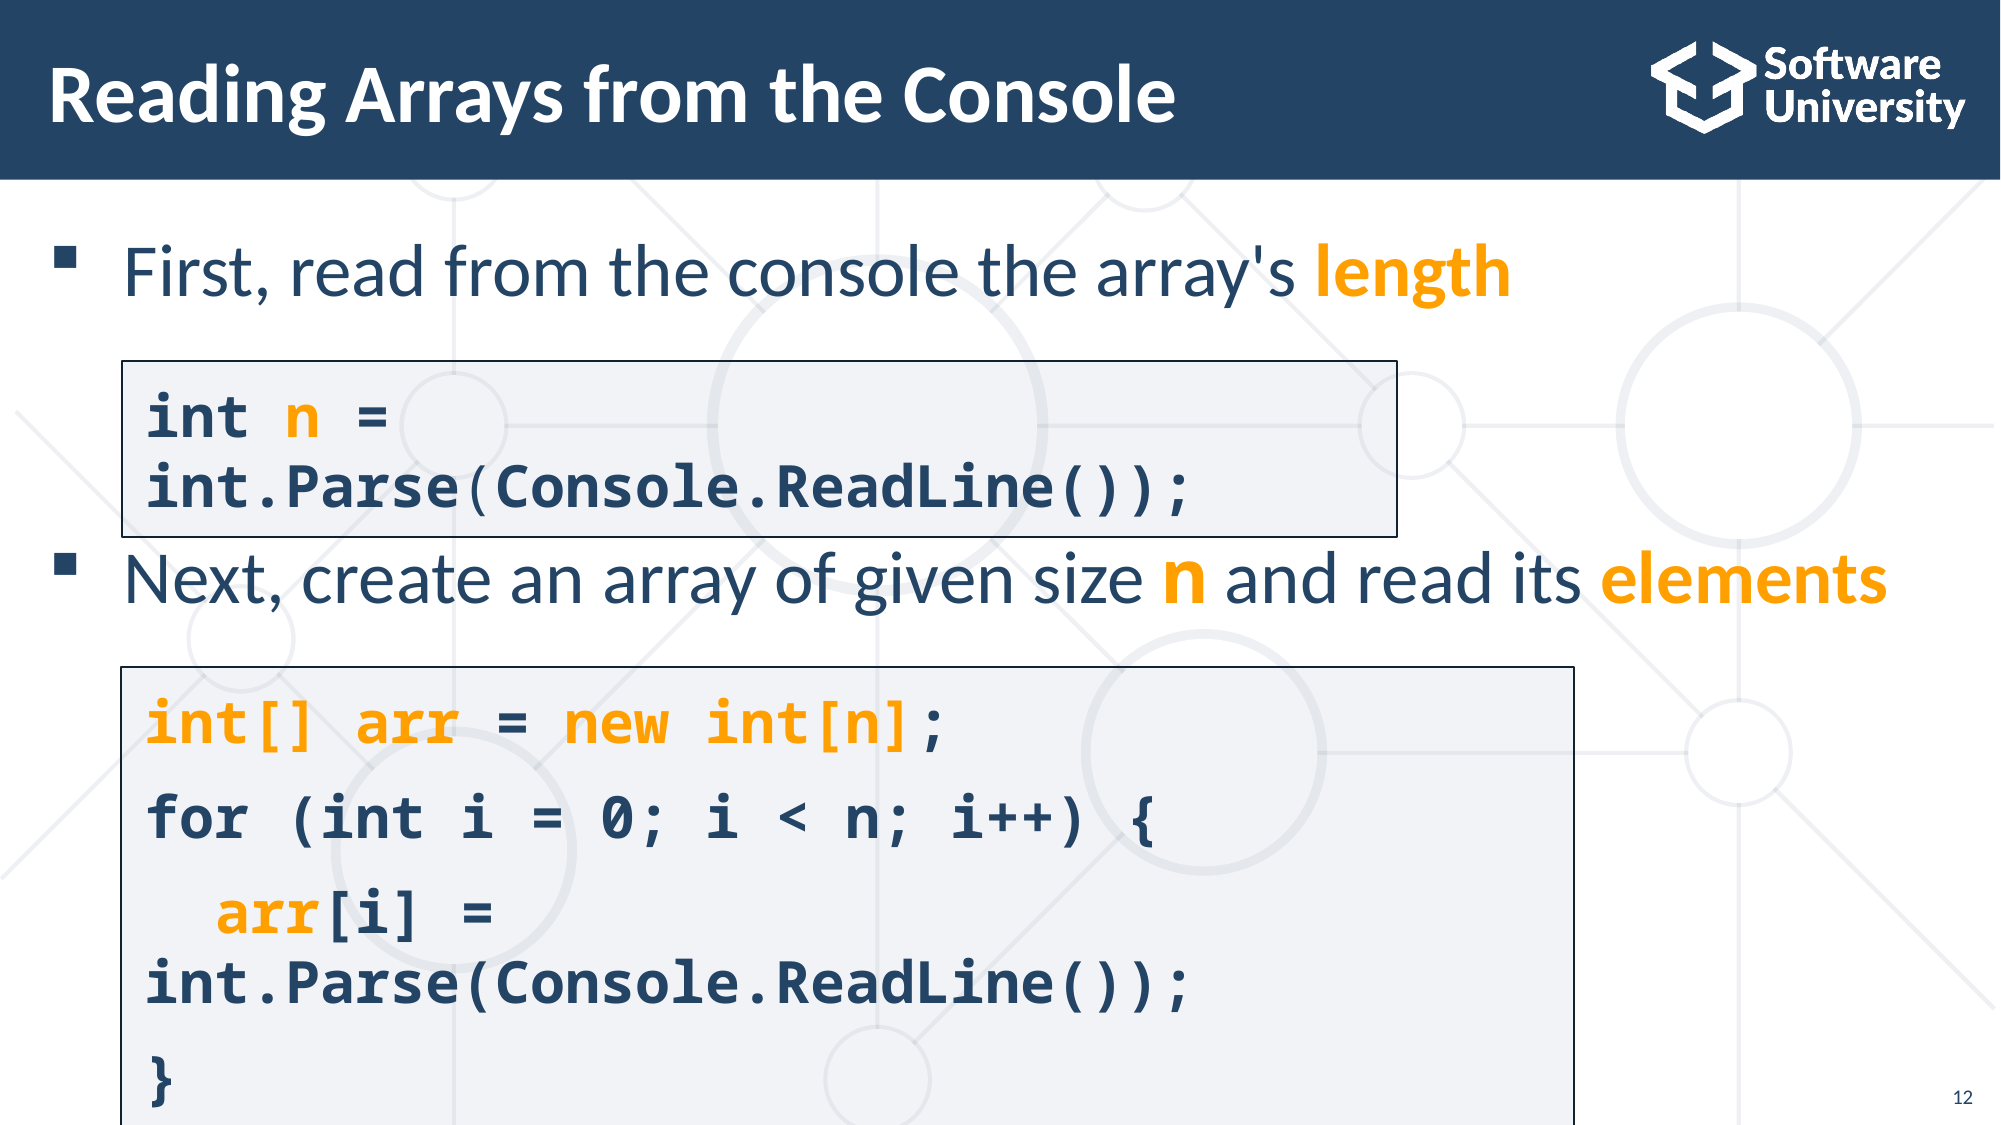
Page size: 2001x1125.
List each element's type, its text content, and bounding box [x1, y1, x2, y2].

text_box int n = int.Parse(Console.ReadLine()); [121, 361, 1397, 537]
slide_number 12 [1927, 1067, 1989, 1117]
text_box int[] arr = new int[n]; for (int i = 0; i < n; i++) { arr[i] = int.Parse(Console.ReadLine()); } [121, 667, 1575, 1125]
list First, read from the console the array's length Next, create an array of given size n and read its elements [31, 215, 1969, 1125]
title Reading Arrays from the Console [31, 16, 1625, 162]
picture [1651, 41, 1966, 134]
